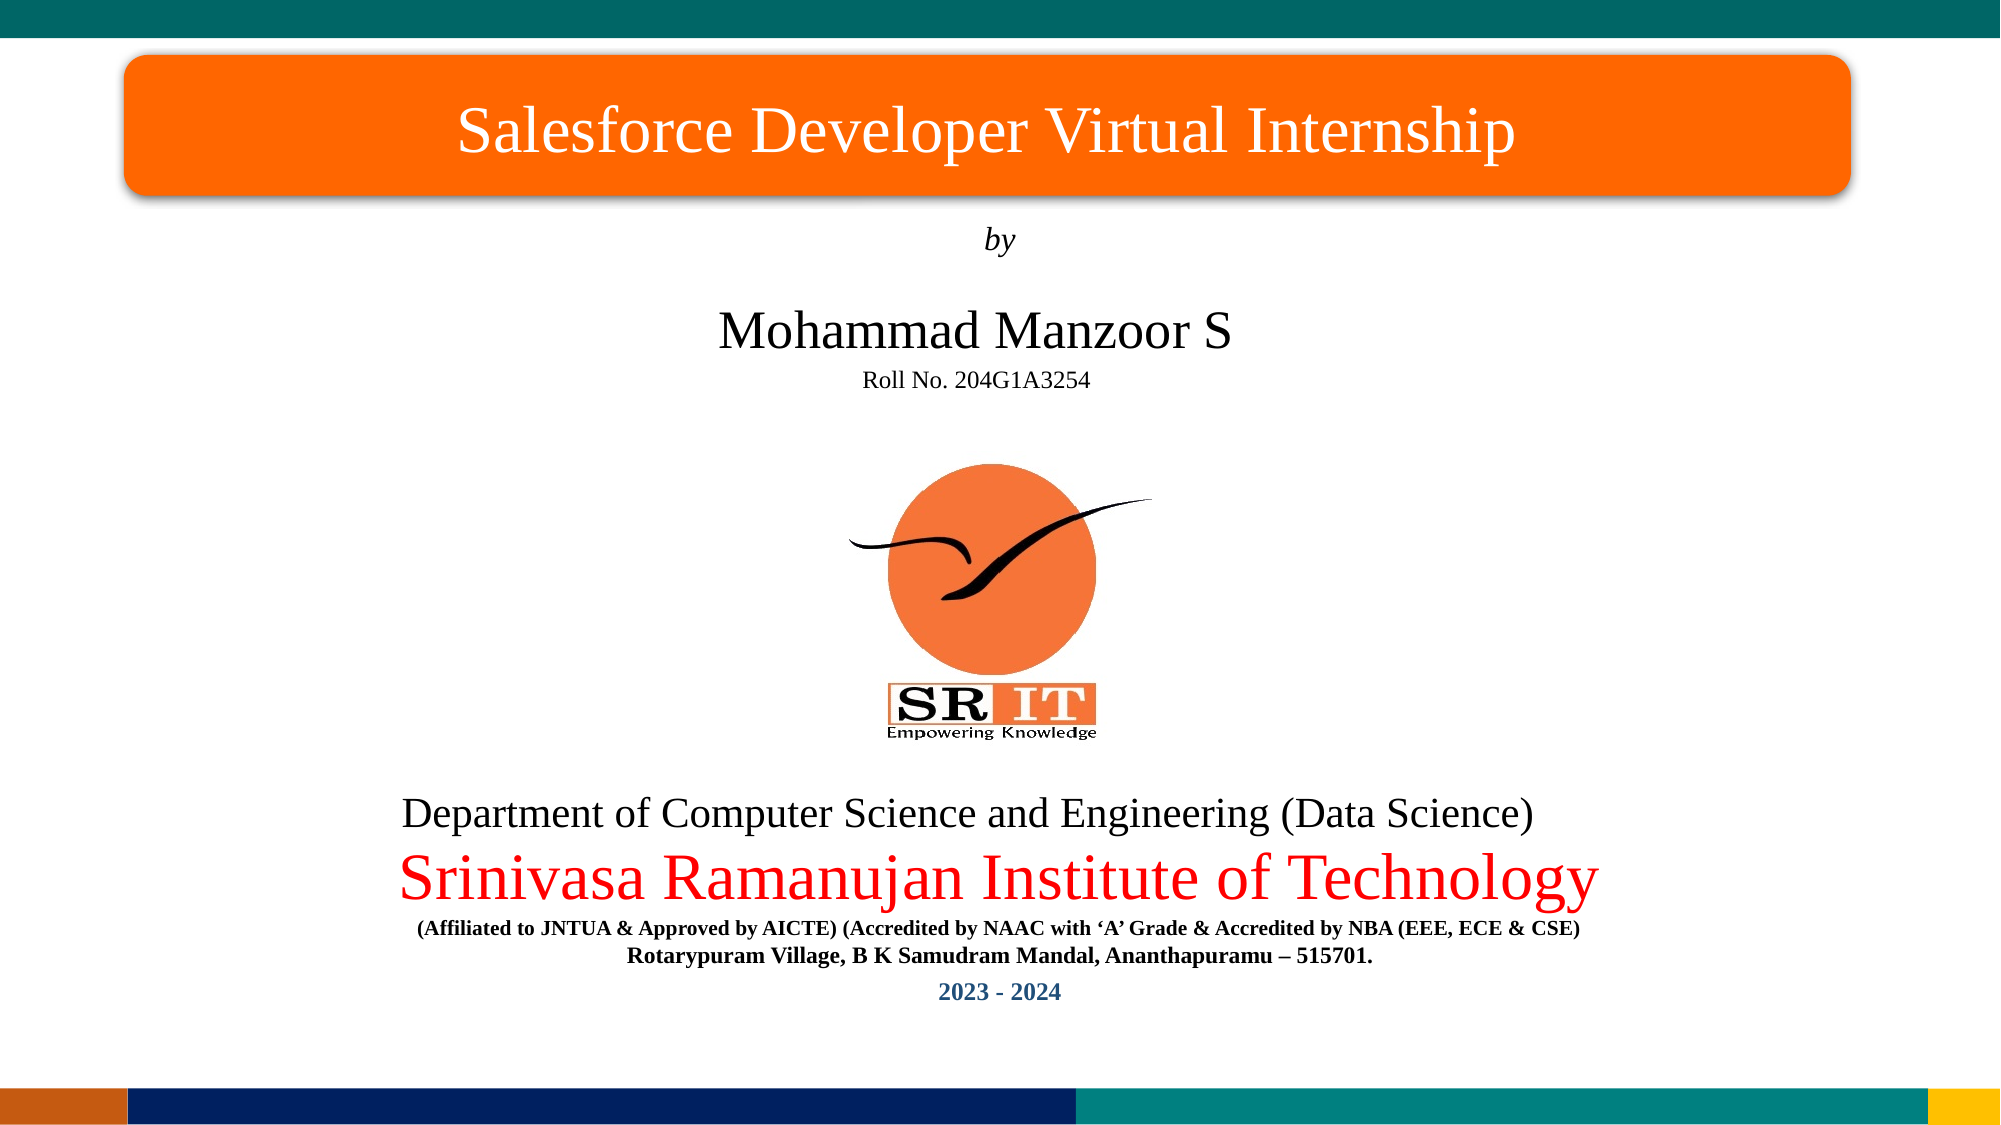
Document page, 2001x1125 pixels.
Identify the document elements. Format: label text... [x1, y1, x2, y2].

text_box by [445, 206, 1555, 265]
text_box Department of Computer Science and Engineering (Data Science) Srinivasa Ramanujan Institute of Technology (Affiliated to JNTUA & Approved by AICTE) (Accredited by NAAC with ‘A’ Grade & Accredited by NBA (EEE, ECE & CSE) Rotarypuram Village, B K Samudram Mandal, Ananthapuramu – 515701. 2023 - 2024 [248, 783, 1752, 1018]
text_box Salesforce Developer Virtual Internship [123, 54, 1851, 196]
picture [848, 451, 1152, 749]
text_box Mohammad Manzoor S Roll No. 204G1A3254 [702, 294, 1251, 452]
